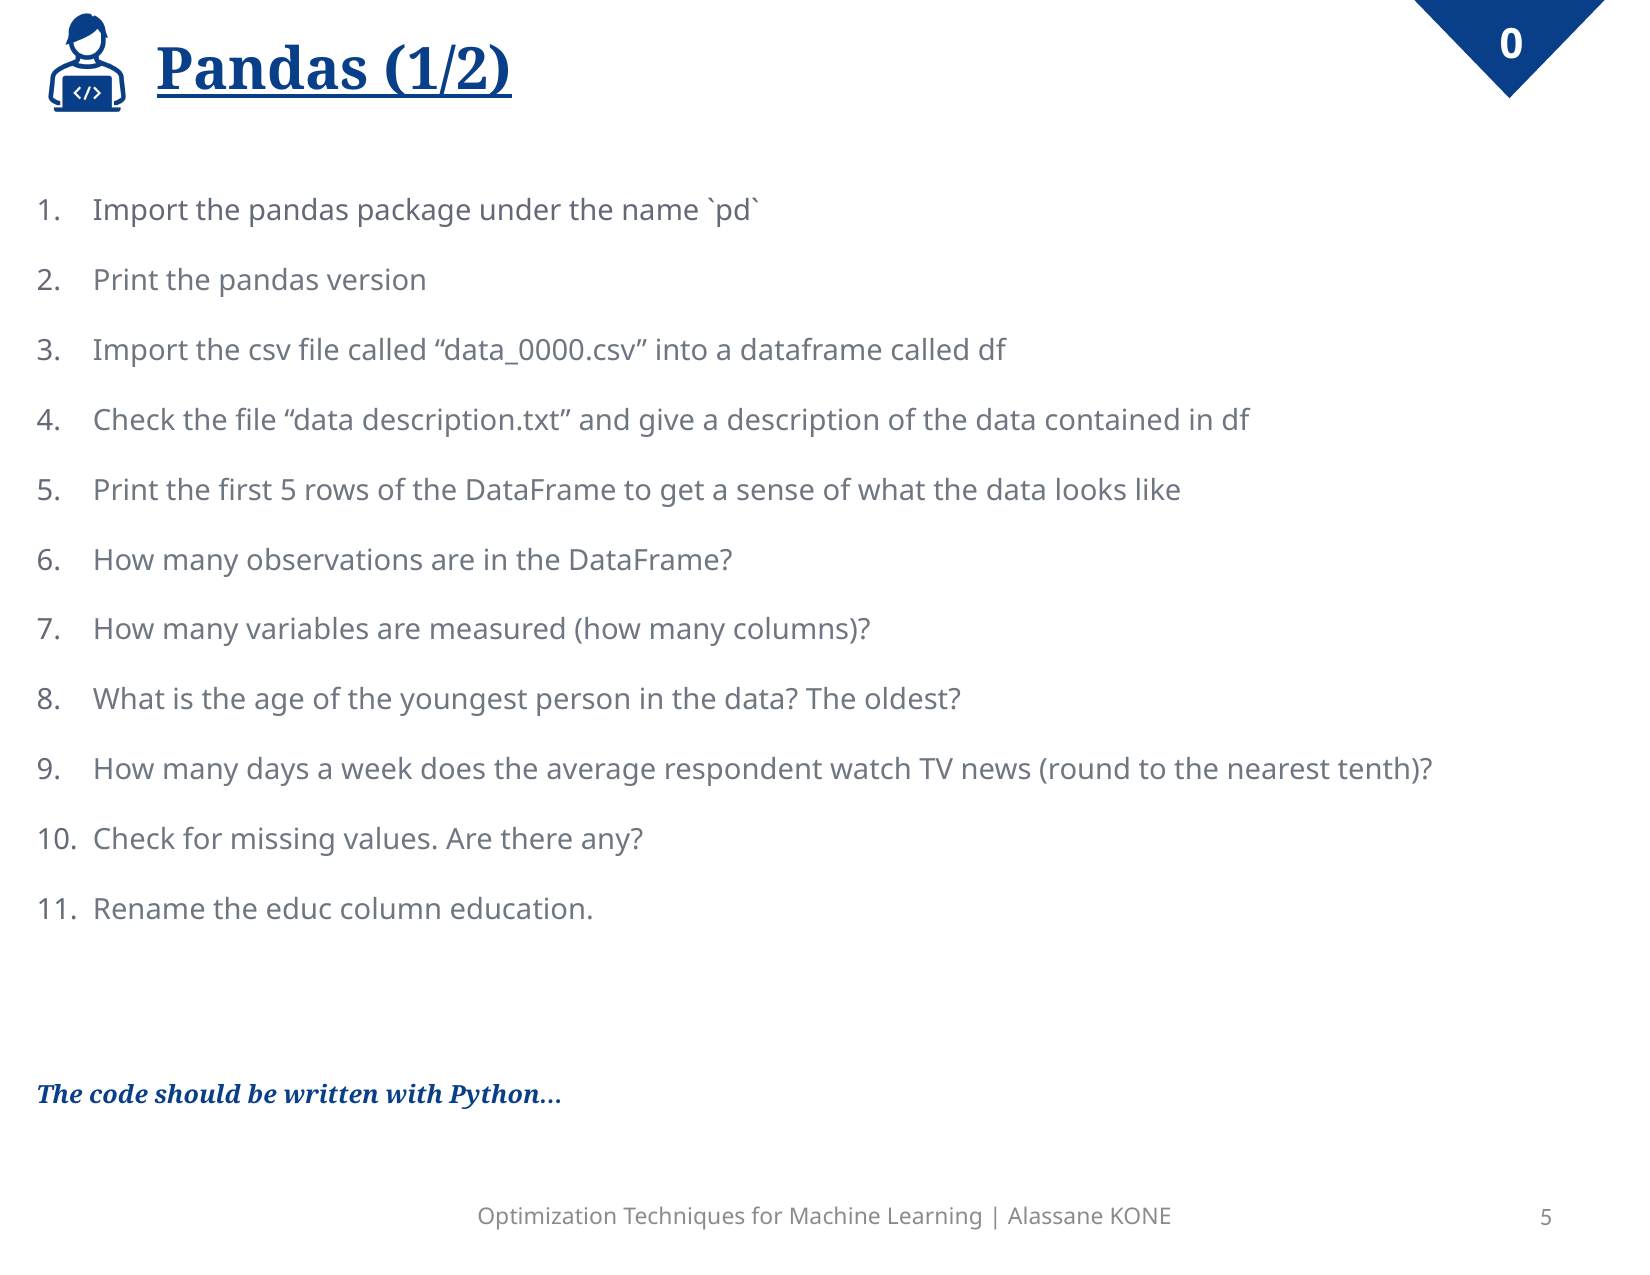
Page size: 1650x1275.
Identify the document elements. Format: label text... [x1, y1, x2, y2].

text_box 0 [1484, 17, 1535, 67]
text_box [1414, 0, 1605, 99]
picture [31, 3, 142, 114]
text_box The code should be written with Python… [21, 1070, 814, 1116]
text_box Import the pandas package under the name `pd` Print the pandas version Import the csv file called “data_0000.csv” into a dataframe called df Check the file “data description.txt” and give a description of the data contained in df Print the first 5 rows of the DataFrame to get a sense of what the data looks like How many observations are in the DataFrame? How many variables are measured (how many columns)? What is the age of the youngest person in the data? The oldest? How many days a week does the average respondent watch TV news (round to the nearest tenth)? Check for missing values. Are there any? Rename the educ column education. [33, 153, 1605, 980]
subtitle Pandas (1/2) [146, 23, 875, 118]
slide_number 5 [1182, 1181, 1568, 1250]
footer Optimization Techniques for Machine Learning | Alassane KONE [450, 1181, 1182, 1250]
